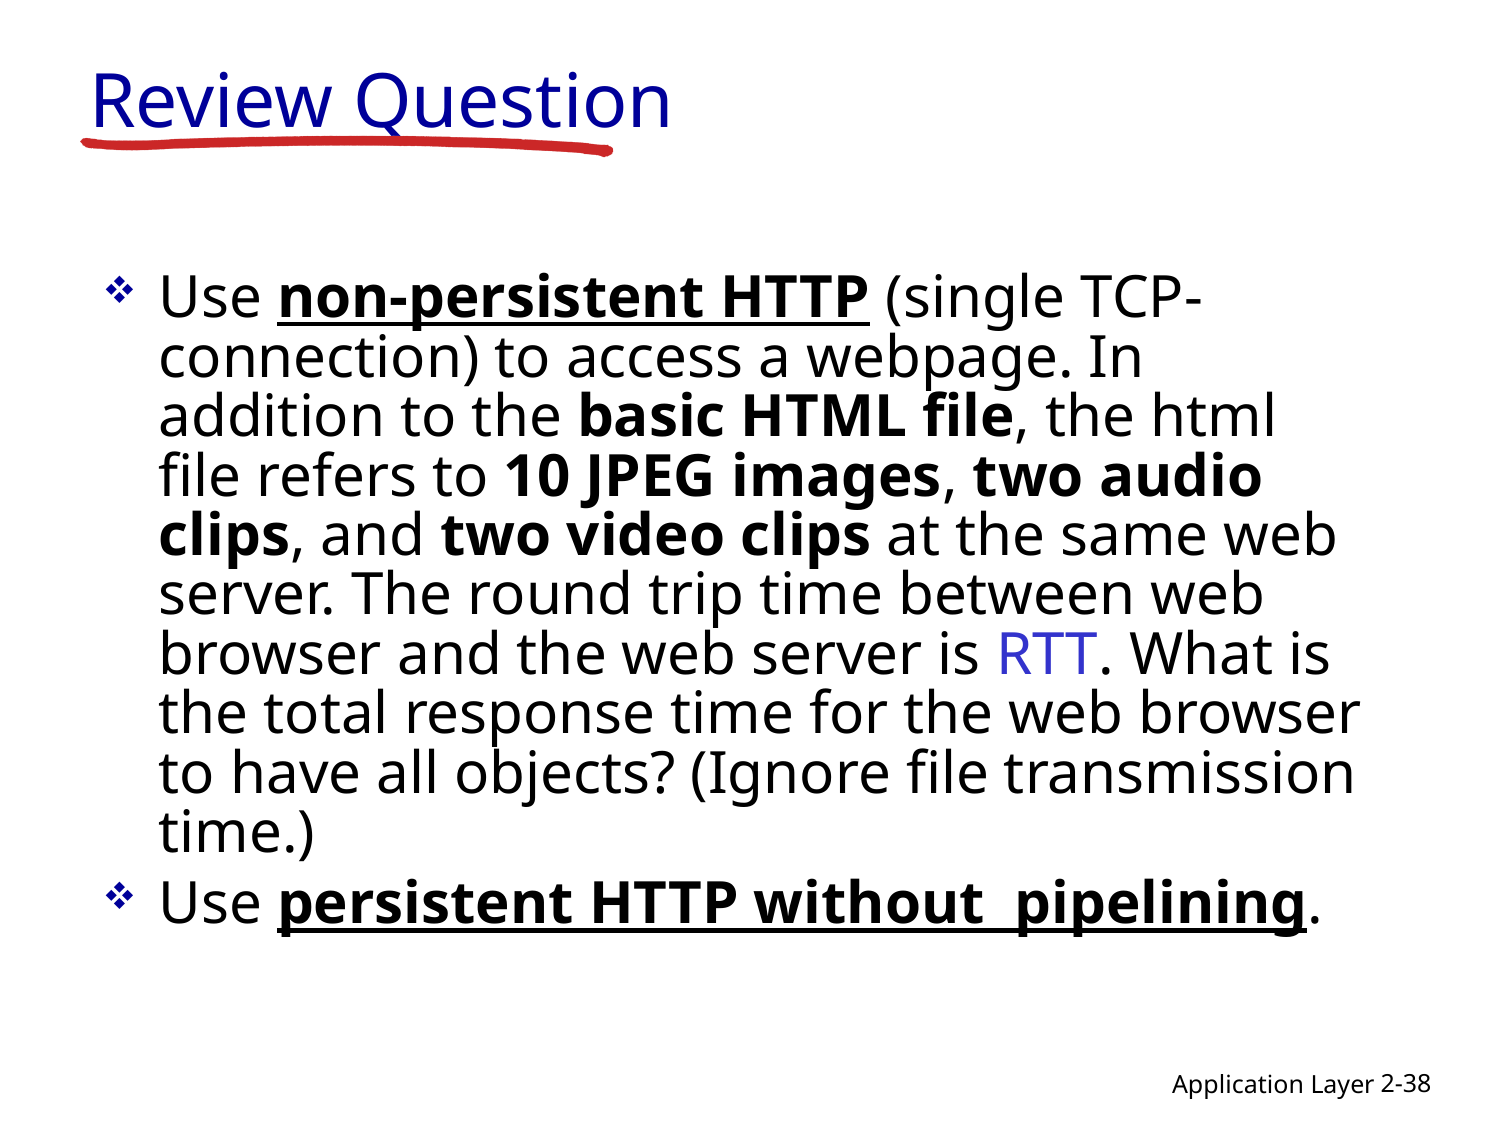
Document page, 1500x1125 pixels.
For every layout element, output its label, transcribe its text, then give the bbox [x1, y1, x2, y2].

list Use non-persistent HTTP (single TCP-connection) to access a webpage. In addition to the basic HTML file, the html file refers to 10 JPEG images, two audio clips, and two video clips at the same web server. The round trip time between web browser and the web server is RTT. What is the total response time for the web browser to have all objects? (Ignore file transmission time.) Use persistent HTTP without pipelining. [87, 262, 1390, 1025]
slide_number 2-38 [1365, 1059, 1477, 1106]
picture [76, 130, 620, 164]
title Review Question [74, 28, 1350, 166]
footer Application Layer [914, 1060, 1391, 1109]
